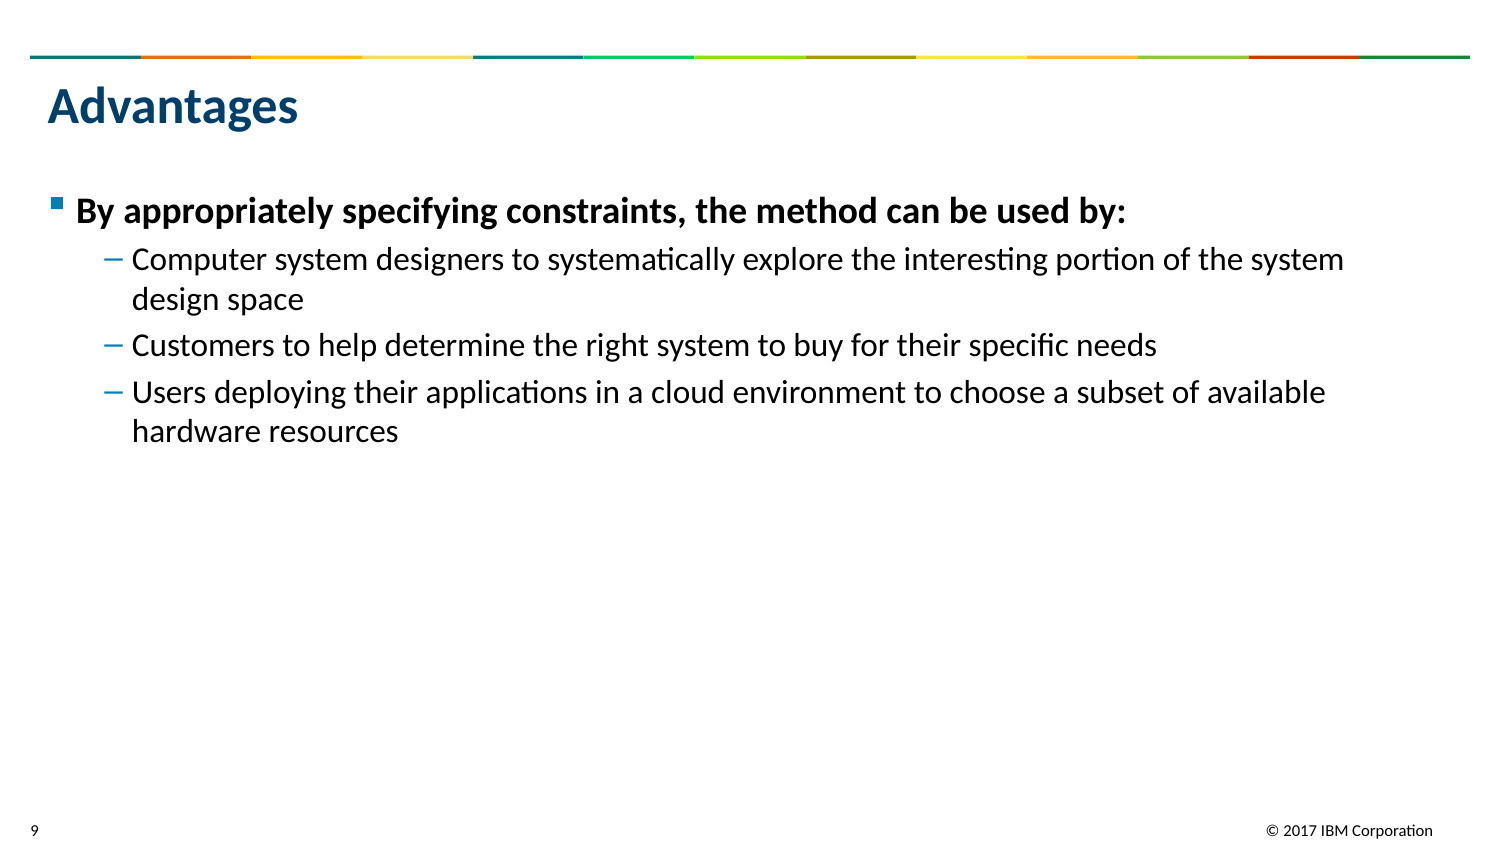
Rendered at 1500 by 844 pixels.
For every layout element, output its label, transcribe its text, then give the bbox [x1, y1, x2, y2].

title Advantages [33, 71, 1404, 163]
list By appropriately specifying constraints, the method can be used by: Computer system designers to systematically explore the interesting portion of the system design space Customers to help determine the right system to buy for their specific needs Users deploying their applications in a cloud environment to choose a subset of available hardware resources [33, 178, 1404, 775]
